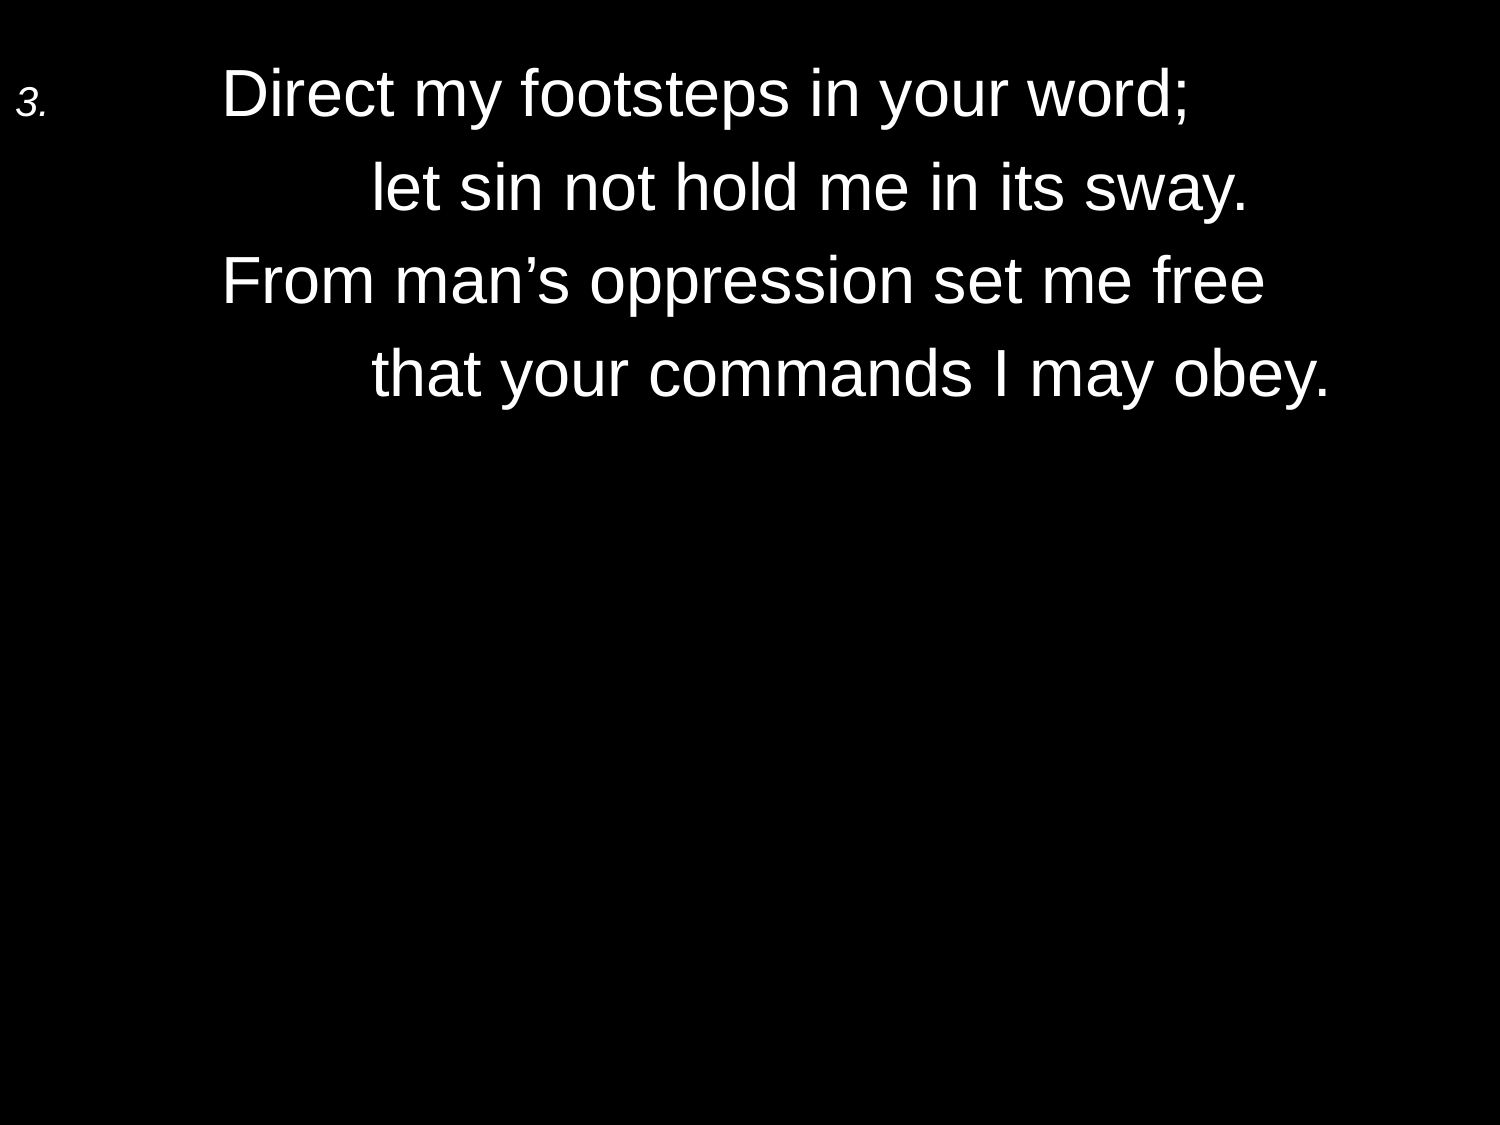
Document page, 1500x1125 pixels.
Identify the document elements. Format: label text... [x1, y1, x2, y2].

list 3. Direct my footsteps in your word; let sin not hold me in its sway. From man’s oppression set me free that your commands I may obey. [0, 42, 1500, 1047]
